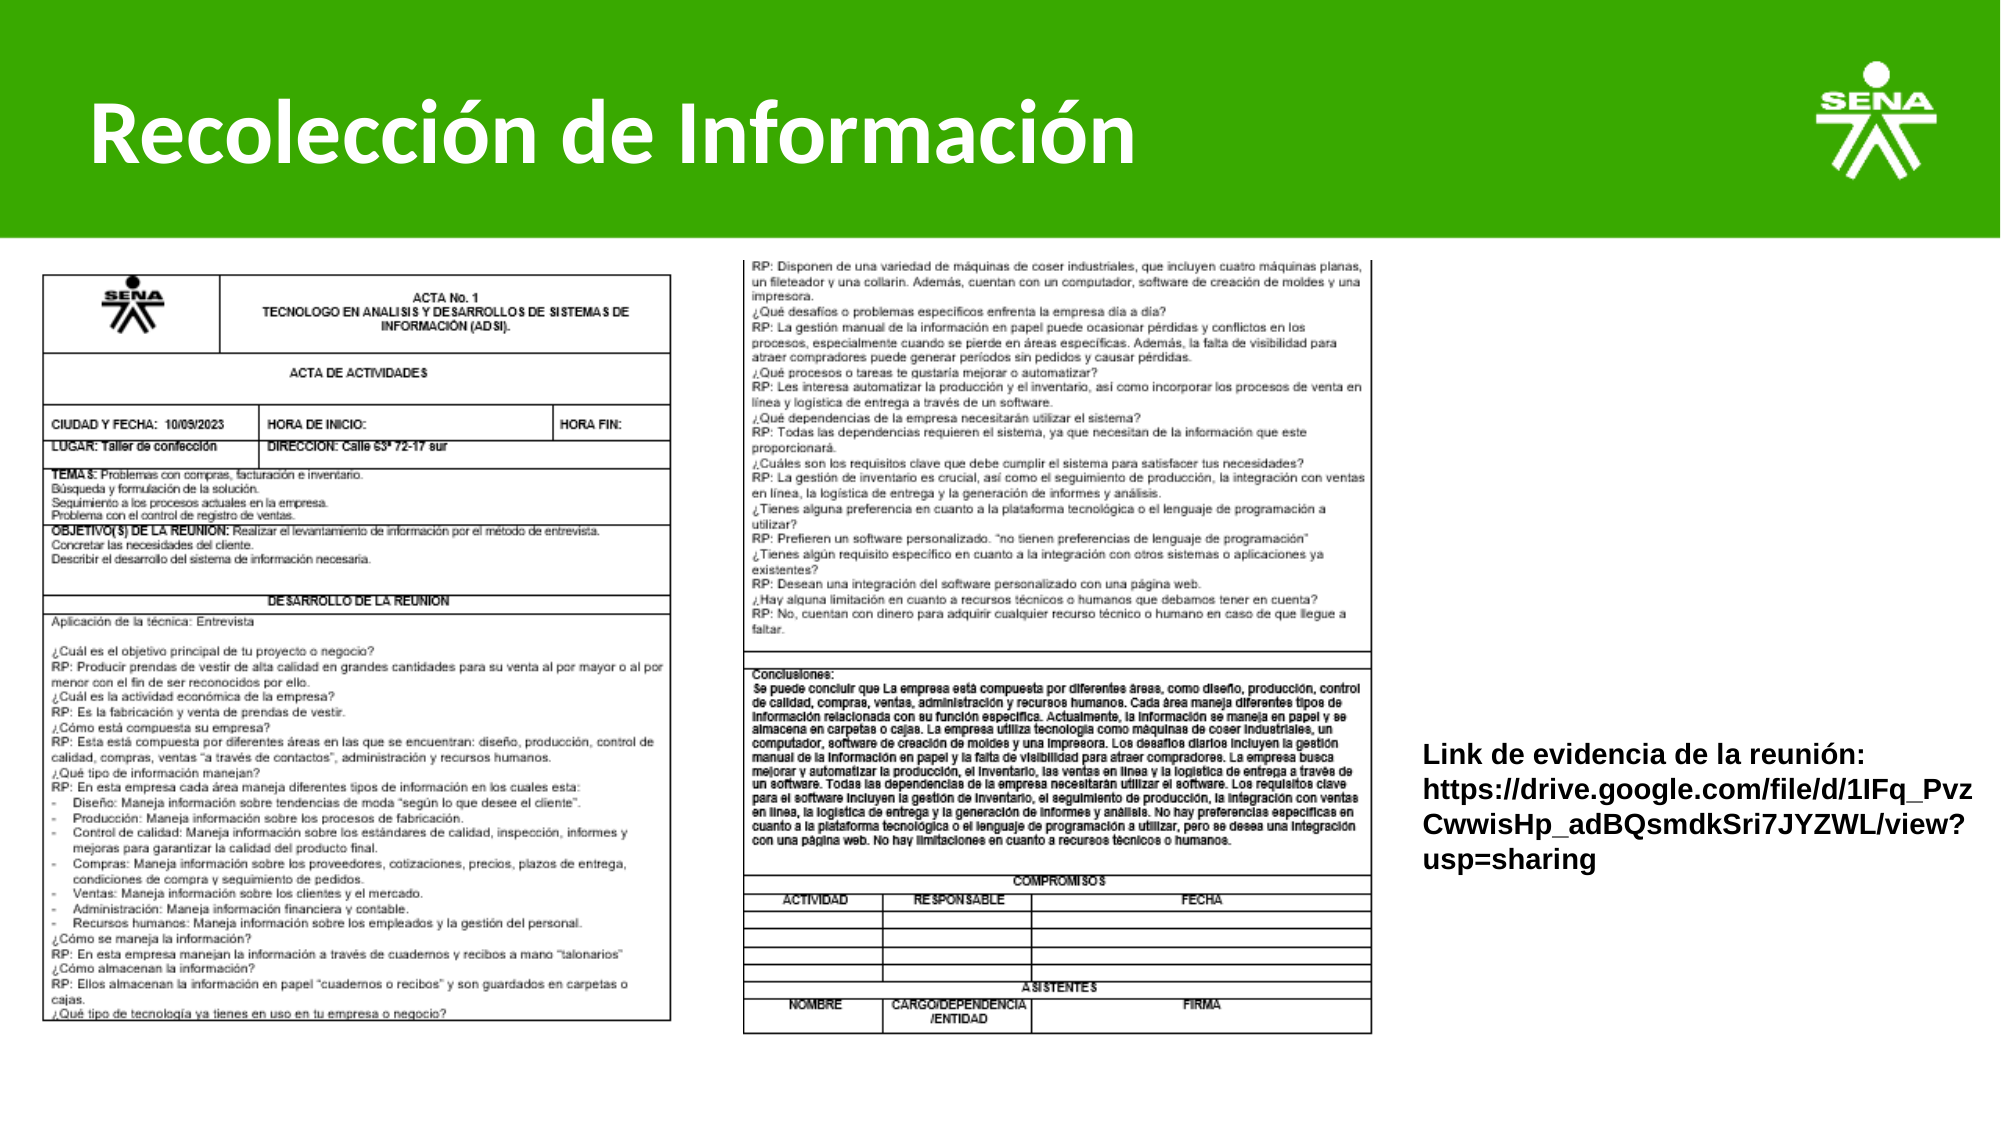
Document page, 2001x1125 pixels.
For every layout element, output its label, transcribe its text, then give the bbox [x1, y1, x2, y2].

text_box Link de evidencia de la reunión: https://drive.google.com/file/d/1IFq_PvzCwwisHp_adBQsmdkSri7JYZWL/view?usp=sharing [1407, 720, 2000, 890]
title Recolección de Información [74, 18, 1800, 236]
picture [0, 0, 2001, 1125]
